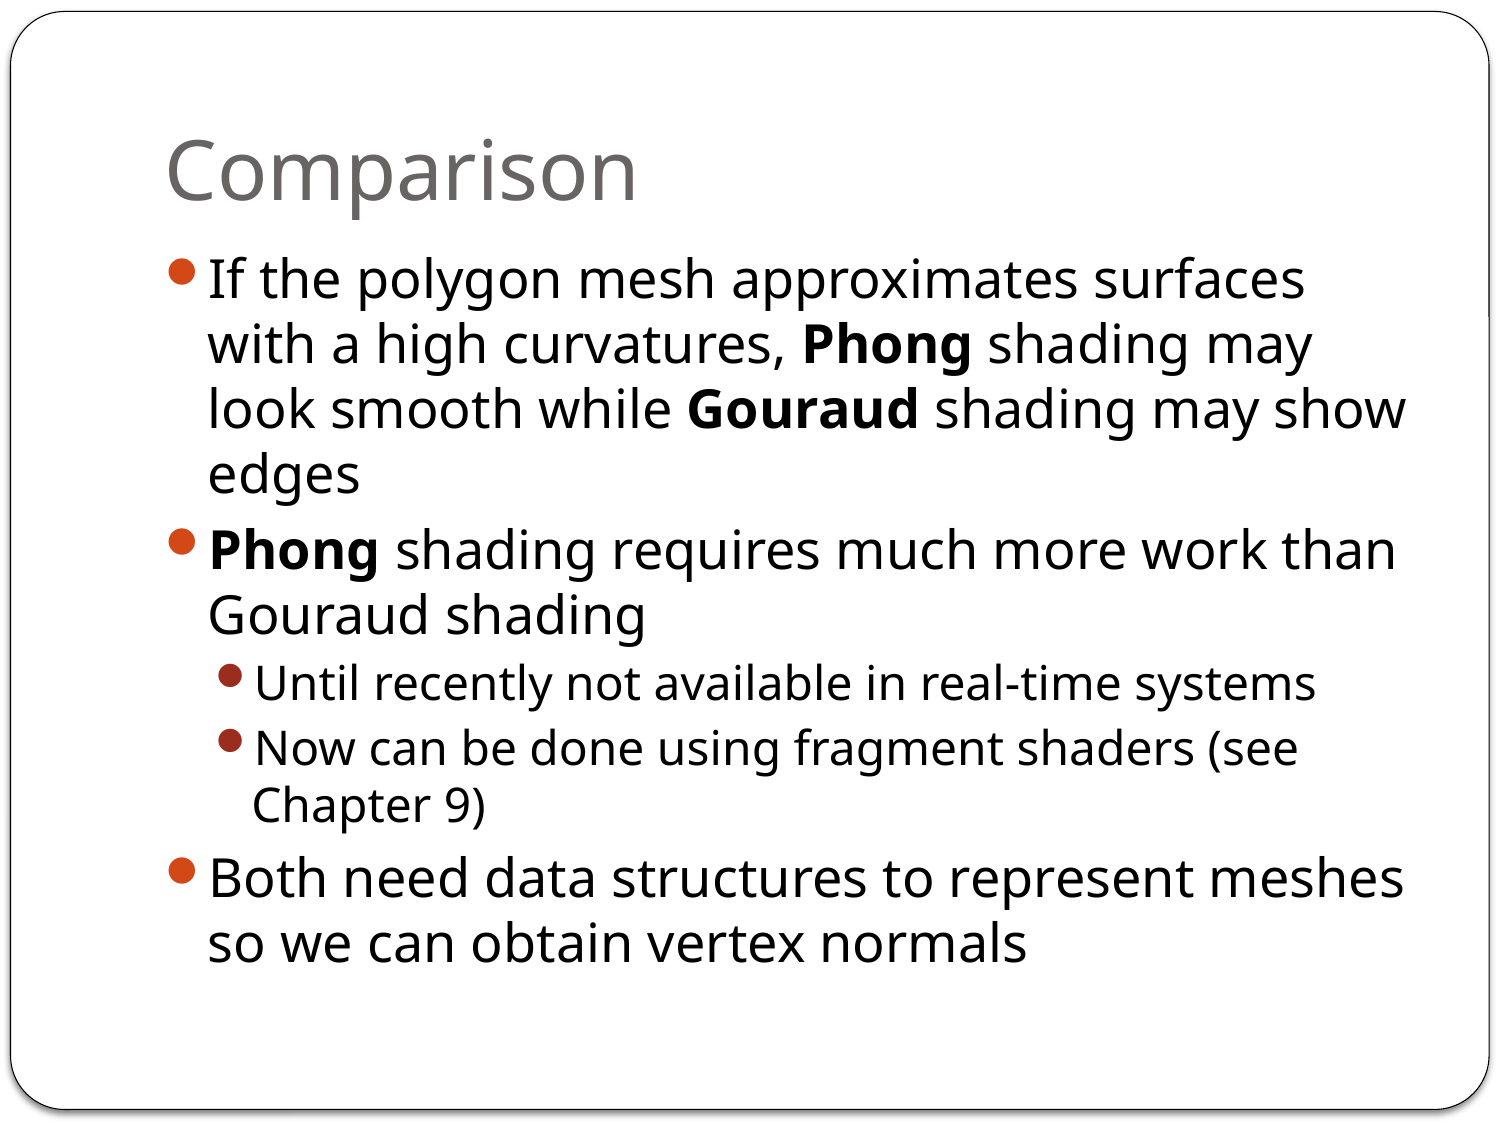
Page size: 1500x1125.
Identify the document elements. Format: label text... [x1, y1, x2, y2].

list If the polygon mesh approximates surfaces with a high curvatures, Phong shading may look smooth while Gouraud shading may show edges Phong shading requires much more work than Gouraud shading Until recently not available in real-time systems Now can be done using fragment shaders (see Chapter 9) Both need data structures to represent meshes so we can obtain vertex normals [150, 237, 1425, 988]
title Comparison [150, 45, 1425, 233]
